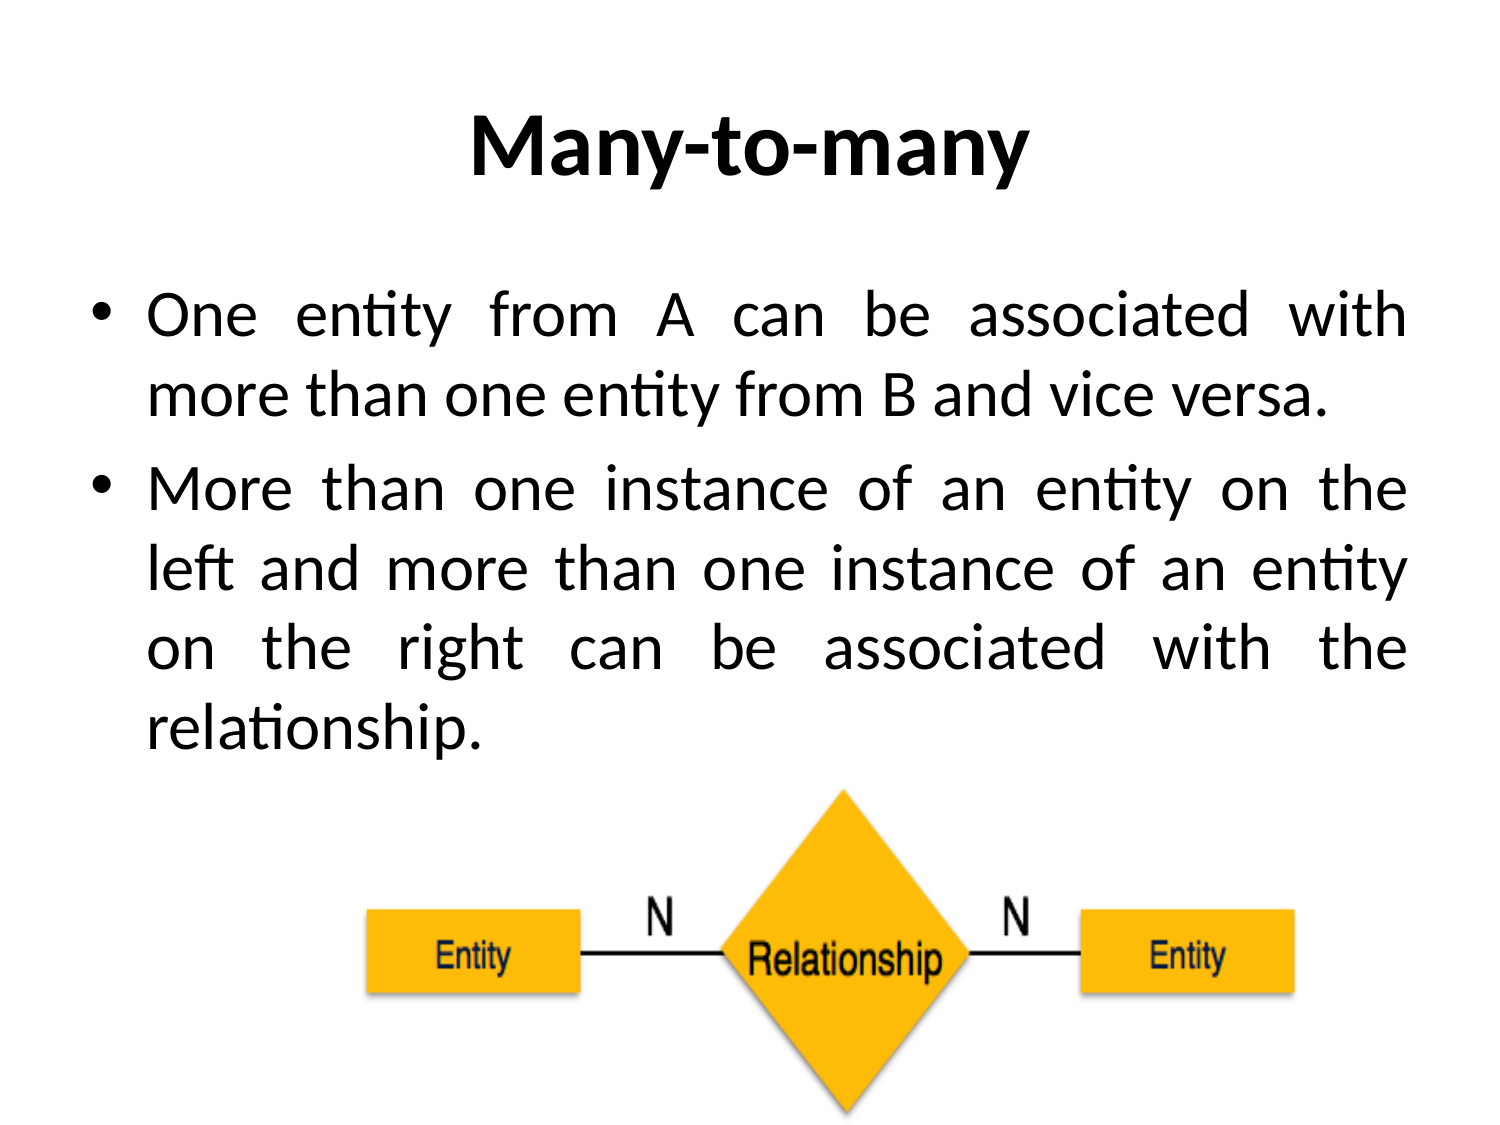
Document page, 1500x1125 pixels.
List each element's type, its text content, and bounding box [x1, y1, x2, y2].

list One entity from A can be associated with more than one entity from B and vice versa. More than one instance of an entity on the left and more than one instance of an entity on the right can be associated with the relationship. [75, 262, 1425, 1005]
picture [362, 787, 1301, 1125]
title Many-to-many [75, 45, 1425, 233]
